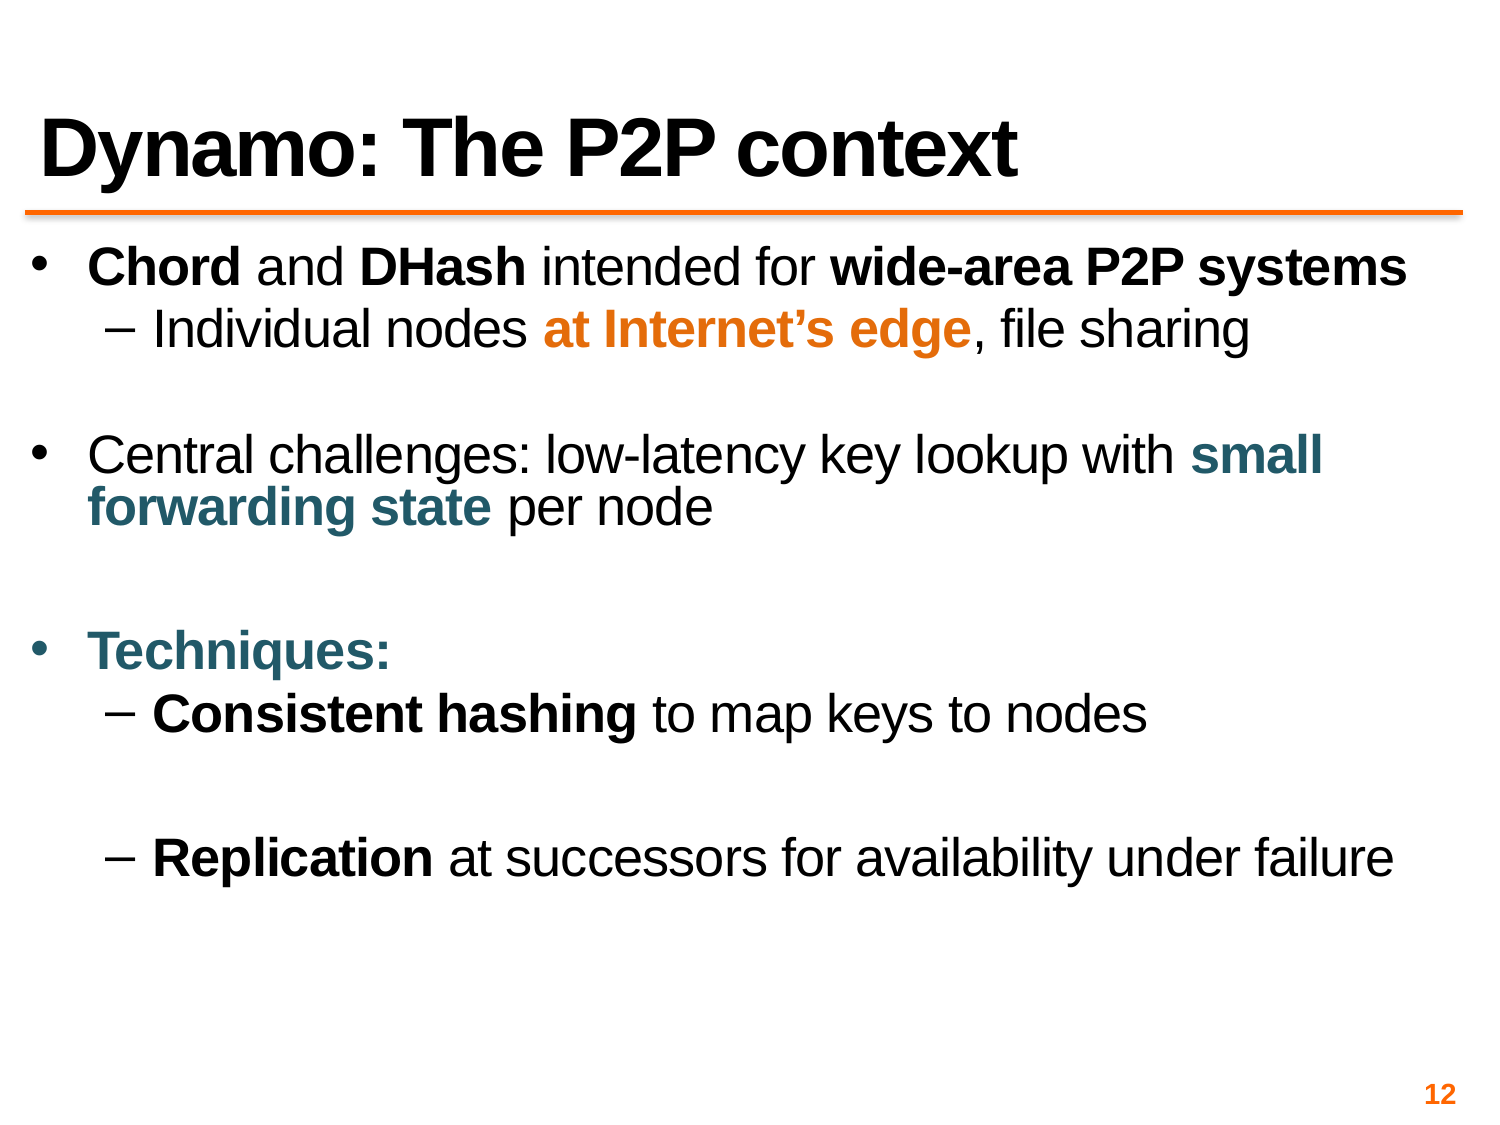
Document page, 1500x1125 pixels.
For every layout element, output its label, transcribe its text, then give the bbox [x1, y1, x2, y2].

list Chord and DHash intended for wide-area P2P systems Individual nodes at Internet’s edge, file sharing Central challenges: low-latency key lookup with small forwarding state per node Techniques: Consistent hashing to map keys to nodes Replication at successors for availability under failure [24, 237, 1463, 1063]
title Dynamo: The P2P context [24, 24, 1463, 201]
slide_number 12 [1112, 1074, 1463, 1110]
